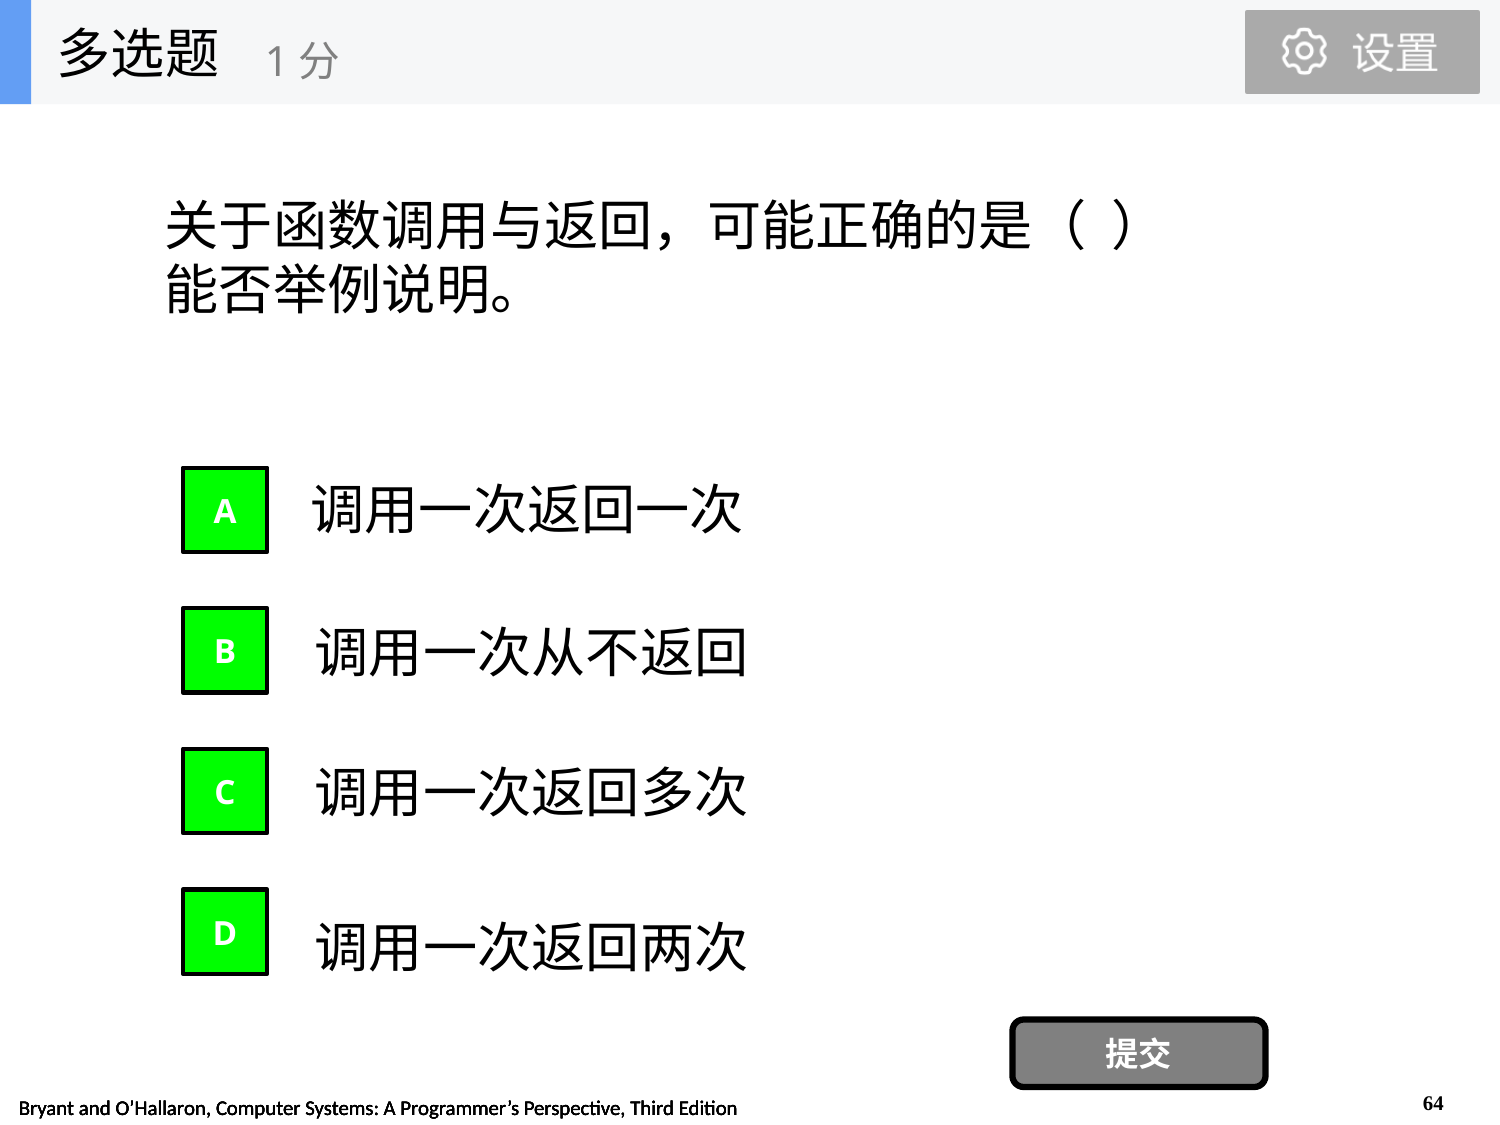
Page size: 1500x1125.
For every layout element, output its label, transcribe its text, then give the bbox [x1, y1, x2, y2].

text_box A [182, 467, 268, 552]
text_box D [182, 889, 268, 974]
text_box 关于函数调用与返回，可能正确的是（ ） 能否举例说明。 [149, 113, 1350, 408]
text_box 提交 [1012, 1019, 1266, 1088]
picture [1245, 10, 1480, 94]
text_box 调用一次返回一次 [295, 455, 1346, 561]
text_box 调用一次返回两次 [299, 893, 1350, 999]
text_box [0, 0, 1500, 105]
text_box C [182, 748, 268, 834]
text_box 调用一次返回多次 [299, 738, 1350, 844]
text_box B [182, 608, 268, 693]
text_box 调用一次从不返回 [299, 597, 1350, 703]
